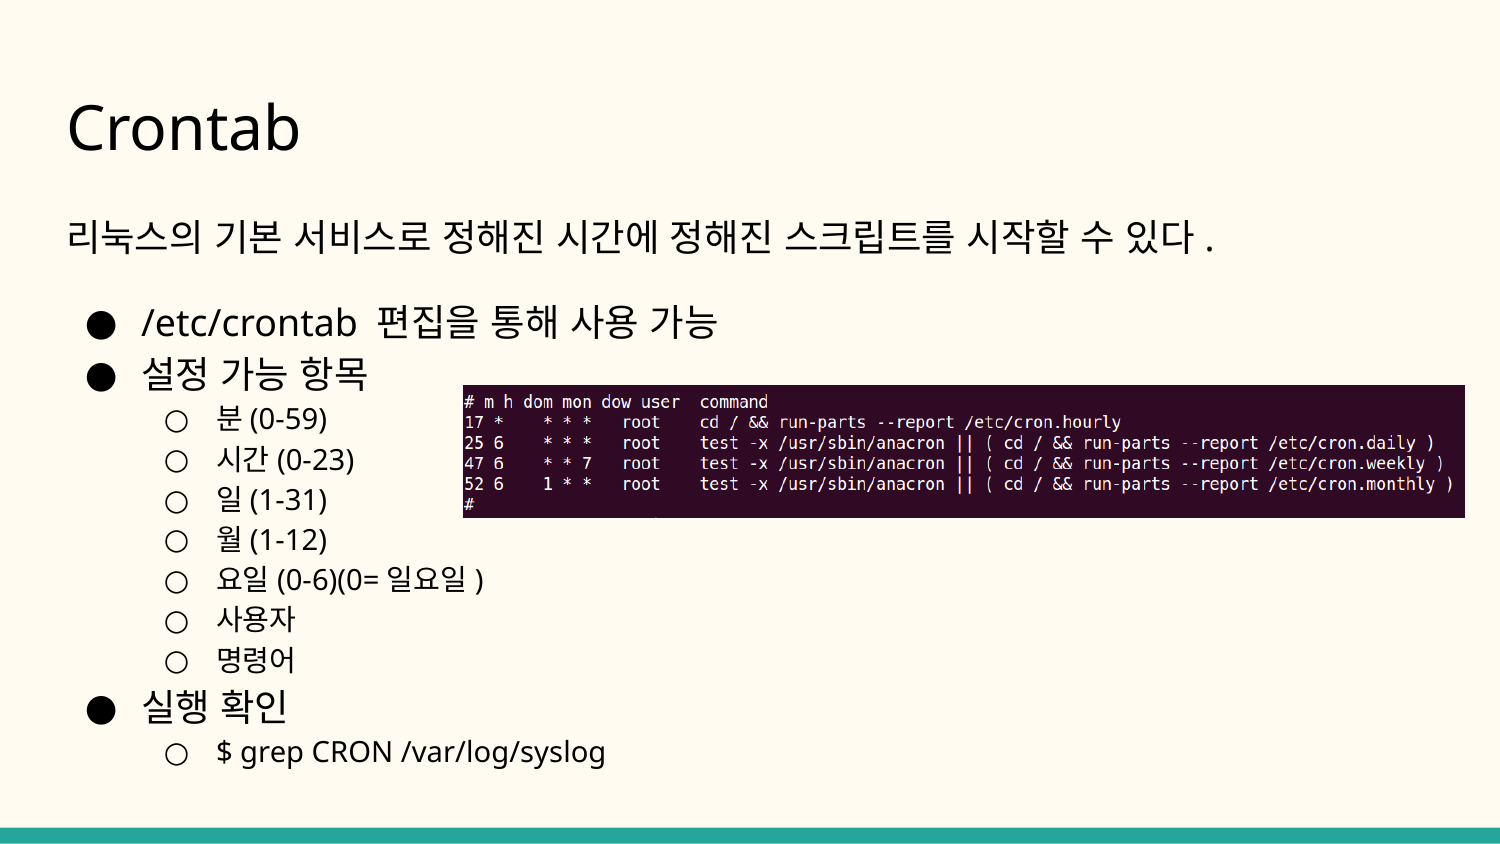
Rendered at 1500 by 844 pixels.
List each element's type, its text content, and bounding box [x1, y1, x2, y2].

title Crontab [51, 72, 1449, 174]
picture [461, 384, 1465, 519]
list 리눅스의 기본 서비스로 정해진 시간에 정해진 스크립트를 시작할 수 있다. /etc/crontab 편집을 통해 사용 가능 설정 가능 항목 분(0-59) 시간(0-23) 일(1-31) 월(1-12) 요일(0-6)(0=일요일) 사용자 명령어 실행 확인 $ grep CRON /var/log/syslog [51, 192, 1449, 750]
